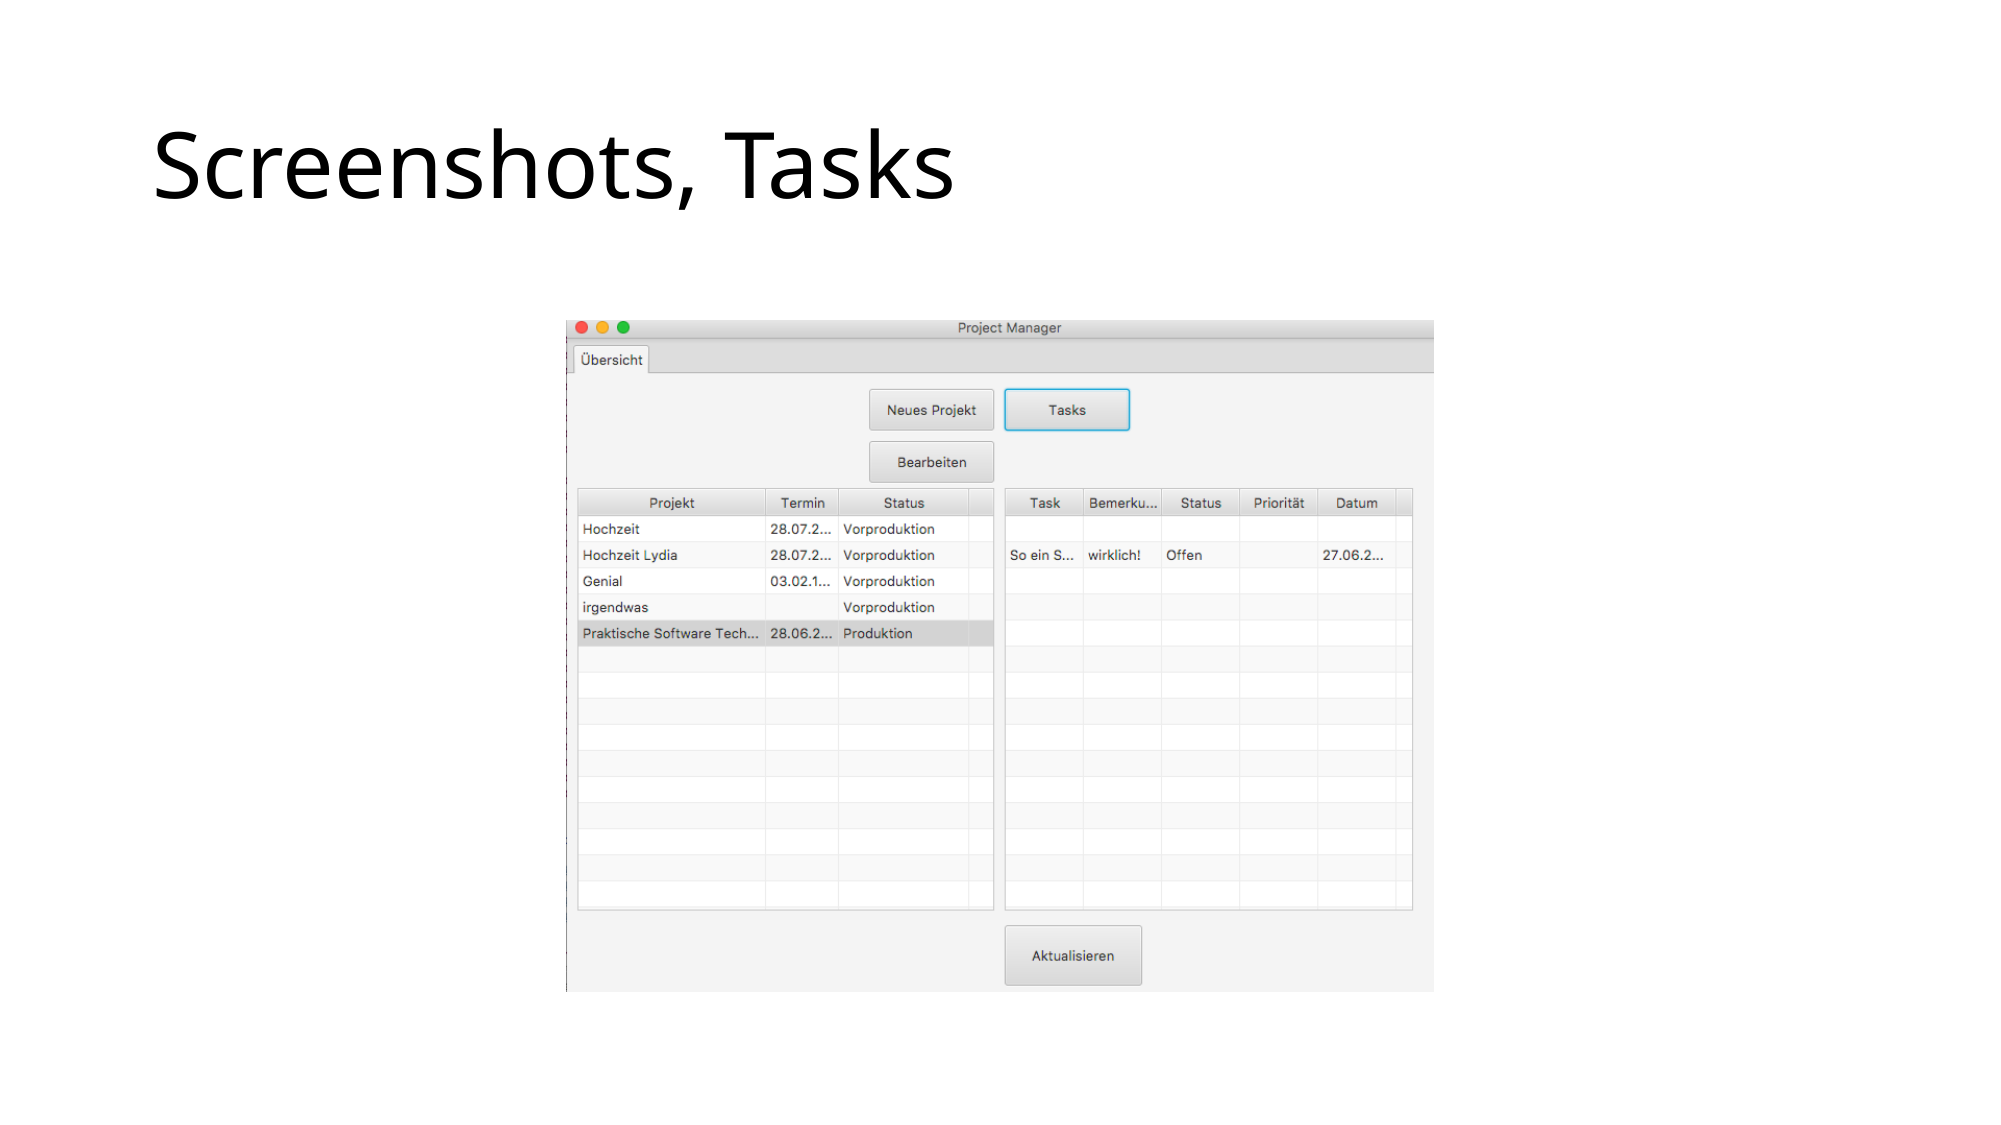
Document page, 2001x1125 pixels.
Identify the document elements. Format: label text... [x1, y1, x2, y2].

title Screenshots, Tasks [137, 59, 1863, 278]
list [566, 320, 1434, 992]
